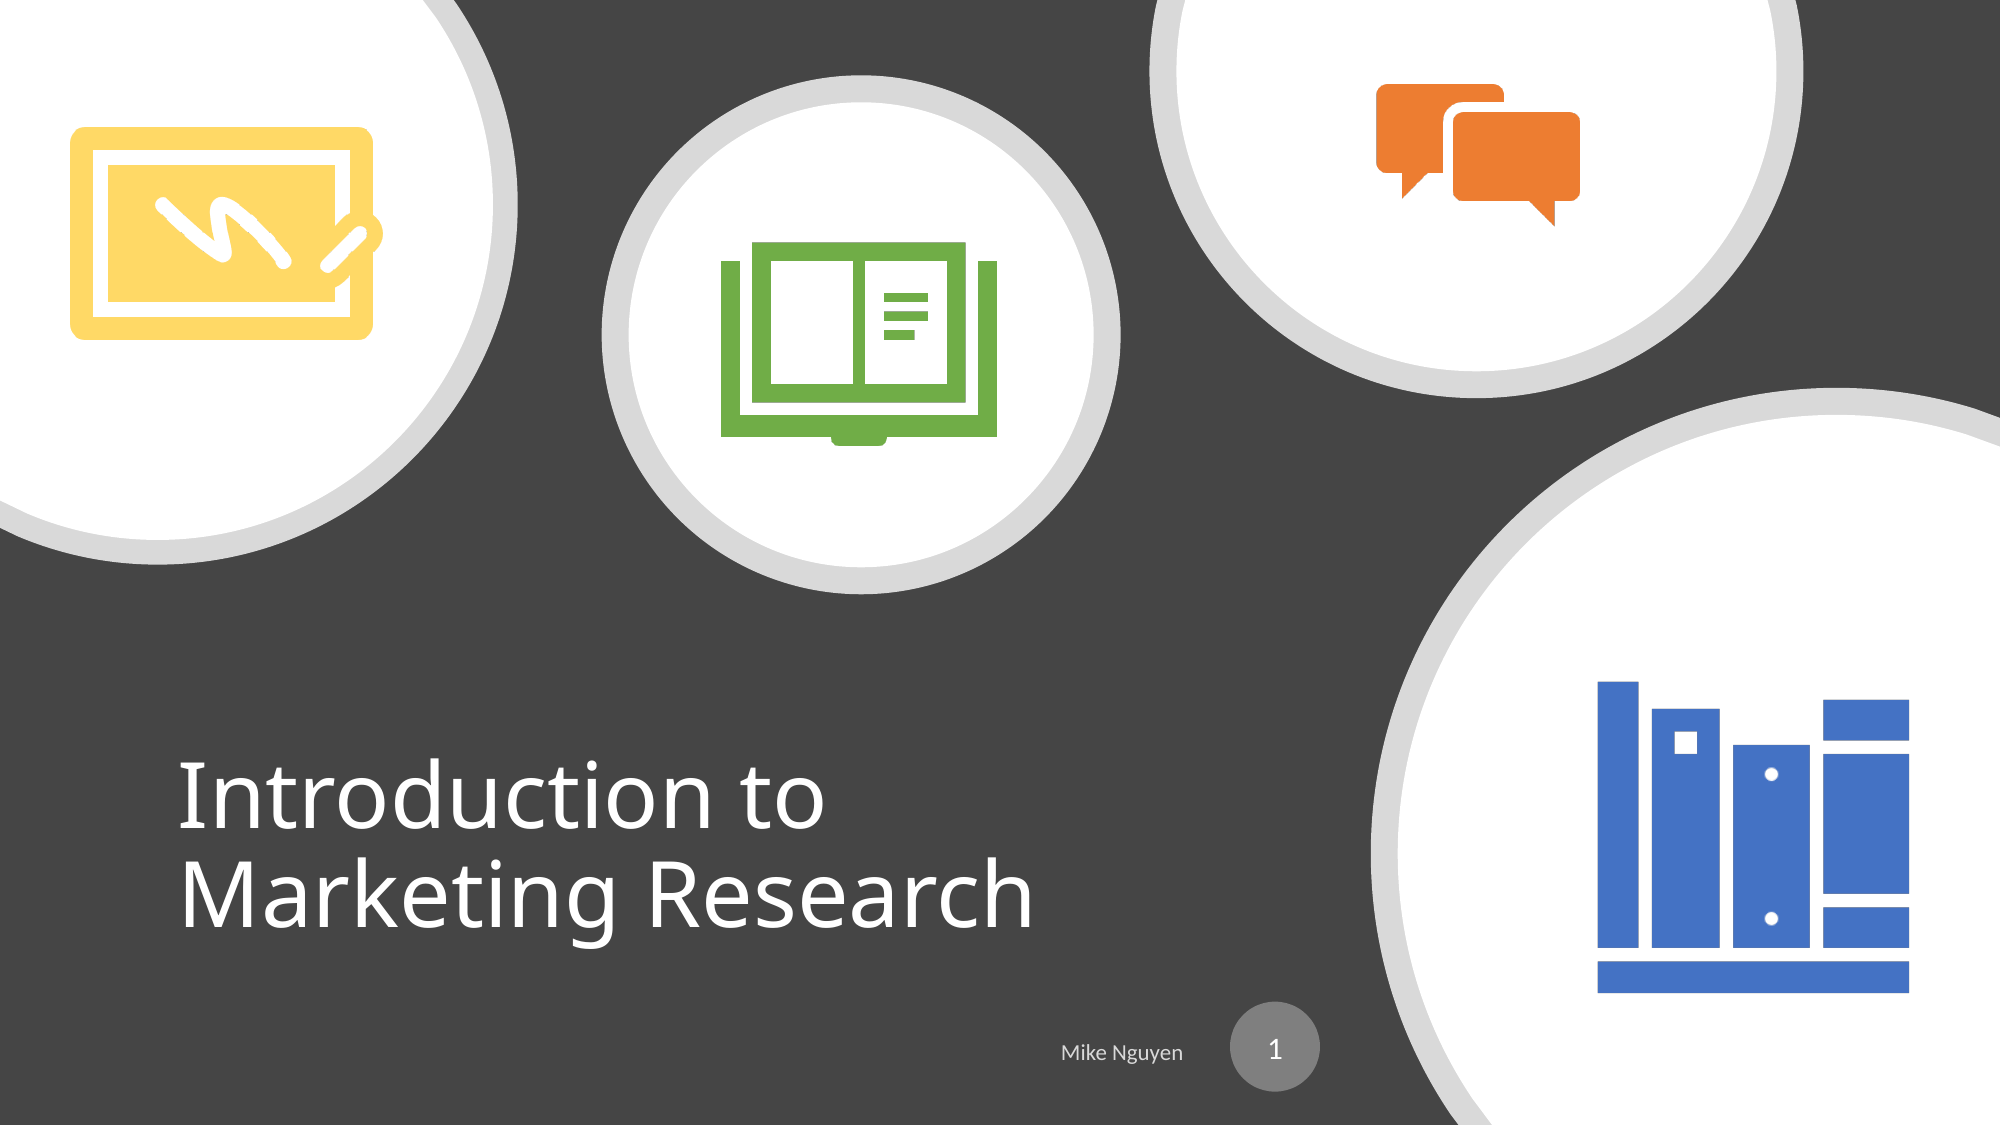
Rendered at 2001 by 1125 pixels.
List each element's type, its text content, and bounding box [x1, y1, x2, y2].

picture [1356, 33, 1600, 277]
footer Mike Nguyen [589, 1020, 1199, 1081]
text_box [0, 0, 519, 566]
text_box [627, 101, 1095, 569]
text_box [0, 0, 494, 541]
text_box [600, 74, 1122, 596]
picture [708, 192, 1009, 493]
text_box [1396, 413, 2000, 1125]
picture [39, 51, 403, 415]
title Introduction to Marketing Research [162, 741, 1236, 966]
text_box [1175, 0, 1778, 373]
picture [1537, 621, 1970, 1054]
slide_number 1 [1230, 1001, 1321, 1092]
text_box [1148, 0, 1805, 400]
text_box [1369, 386, 2000, 1125]
